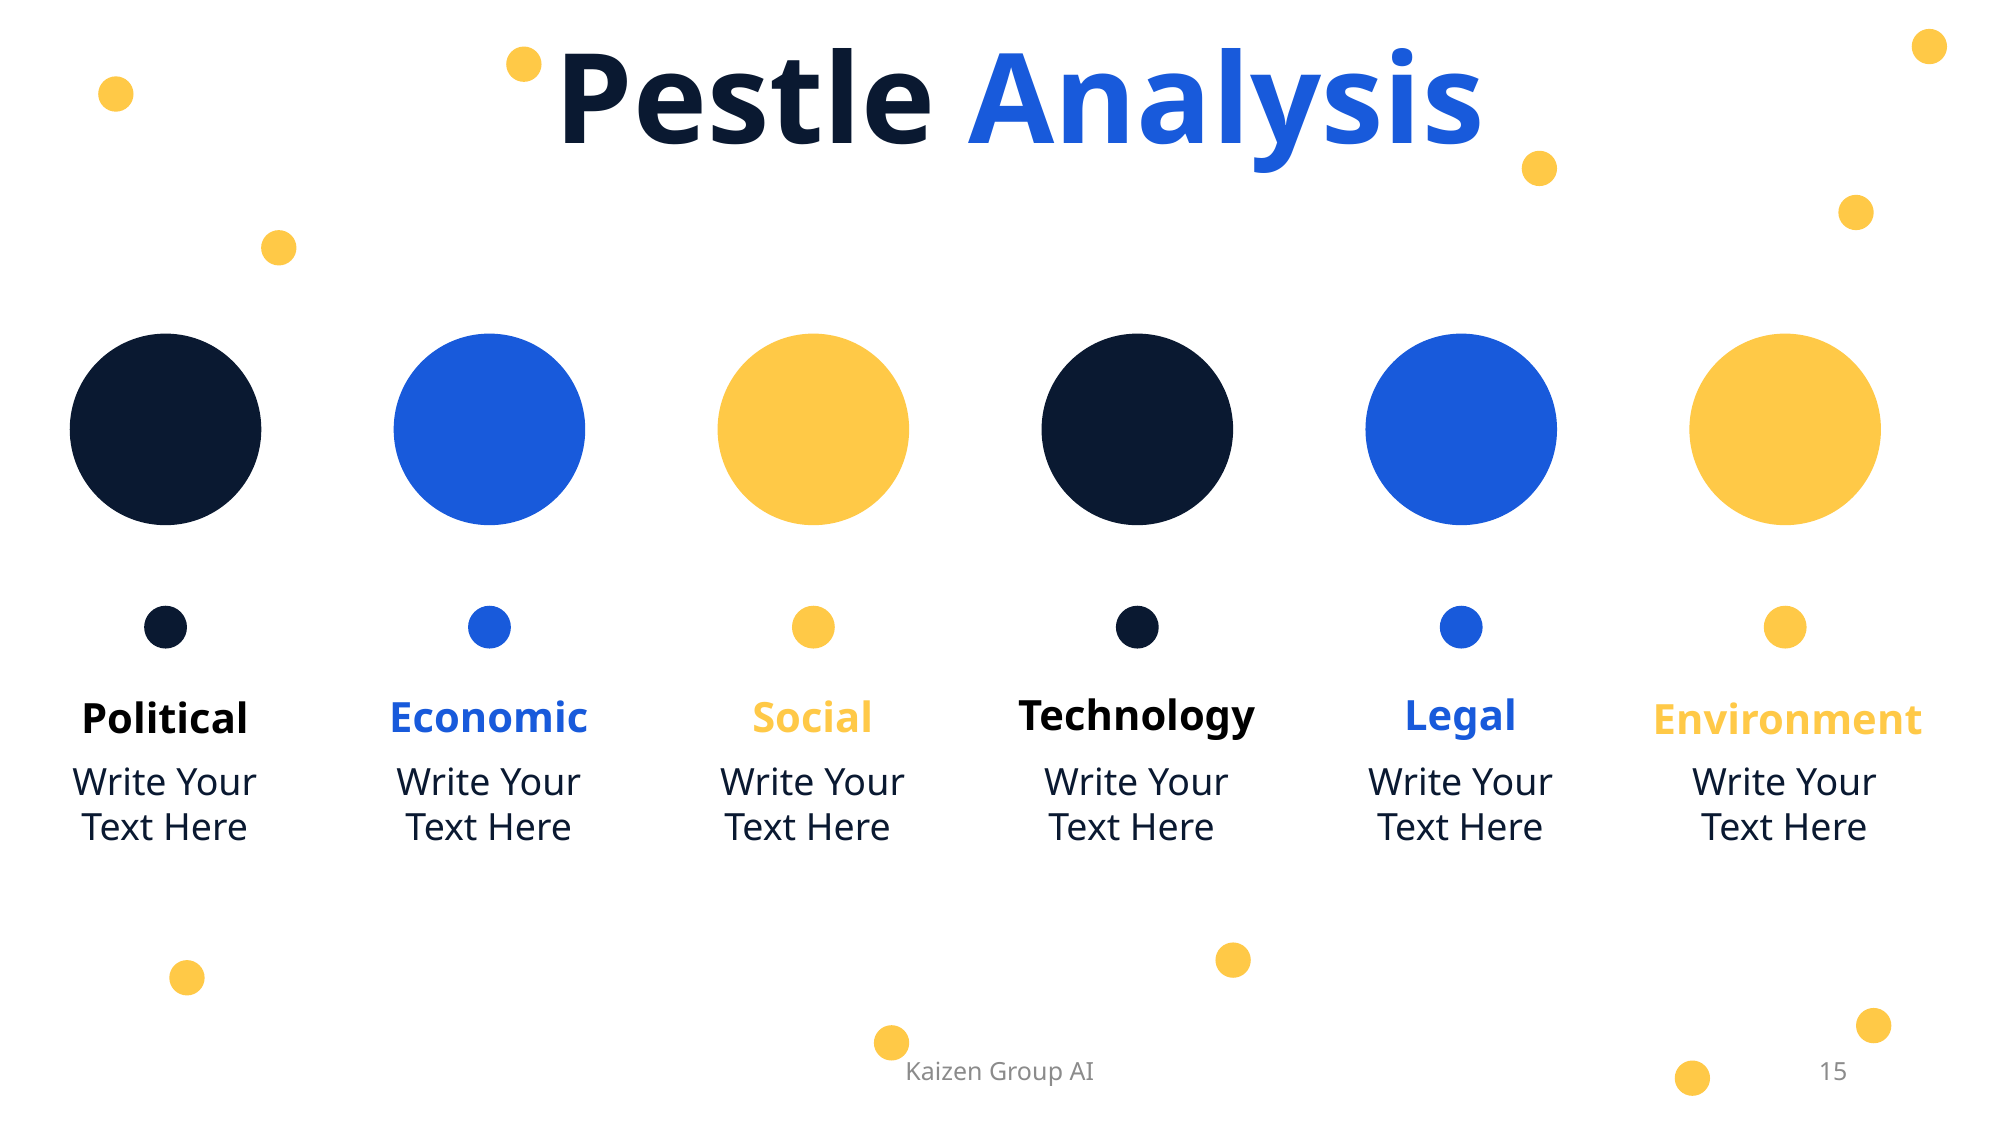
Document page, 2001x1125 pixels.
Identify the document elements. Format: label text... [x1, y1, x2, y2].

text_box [664, 683, 961, 857]
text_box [988, 681, 1285, 857]
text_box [1636, 685, 1933, 857]
text_box [1838, 194, 1874, 231]
text_box [1041, 333, 1234, 526]
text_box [1312, 681, 1609, 857]
text_box [393, 333, 586, 526]
text_box [69, 333, 262, 526]
text_box Pestle Analysis [540, 11, 1500, 177]
text_box [791, 605, 835, 649]
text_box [17, 684, 313, 857]
text_box [1911, 28, 1948, 65]
text_box [169, 960, 205, 996]
text_box [717, 333, 910, 526]
text_box [1365, 333, 1558, 526]
text_box [468, 605, 511, 649]
text_box [1521, 150, 1558, 187]
text_box [506, 46, 540, 82]
slide_number 15 [1412, 1042, 1863, 1103]
text_box [1763, 605, 1807, 649]
text_box [1215, 942, 1251, 978]
text_box [144, 605, 187, 649]
text_box [98, 76, 134, 112]
text_box [1689, 333, 1881, 526]
text_box [873, 1025, 910, 1042]
text_box [1115, 605, 1159, 649]
text_box [261, 230, 297, 266]
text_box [341, 683, 637, 857]
text_box [1439, 605, 1483, 649]
footer Kaizen Group AI [662, 1042, 1338, 1103]
text_box [1856, 1007, 1892, 1044]
